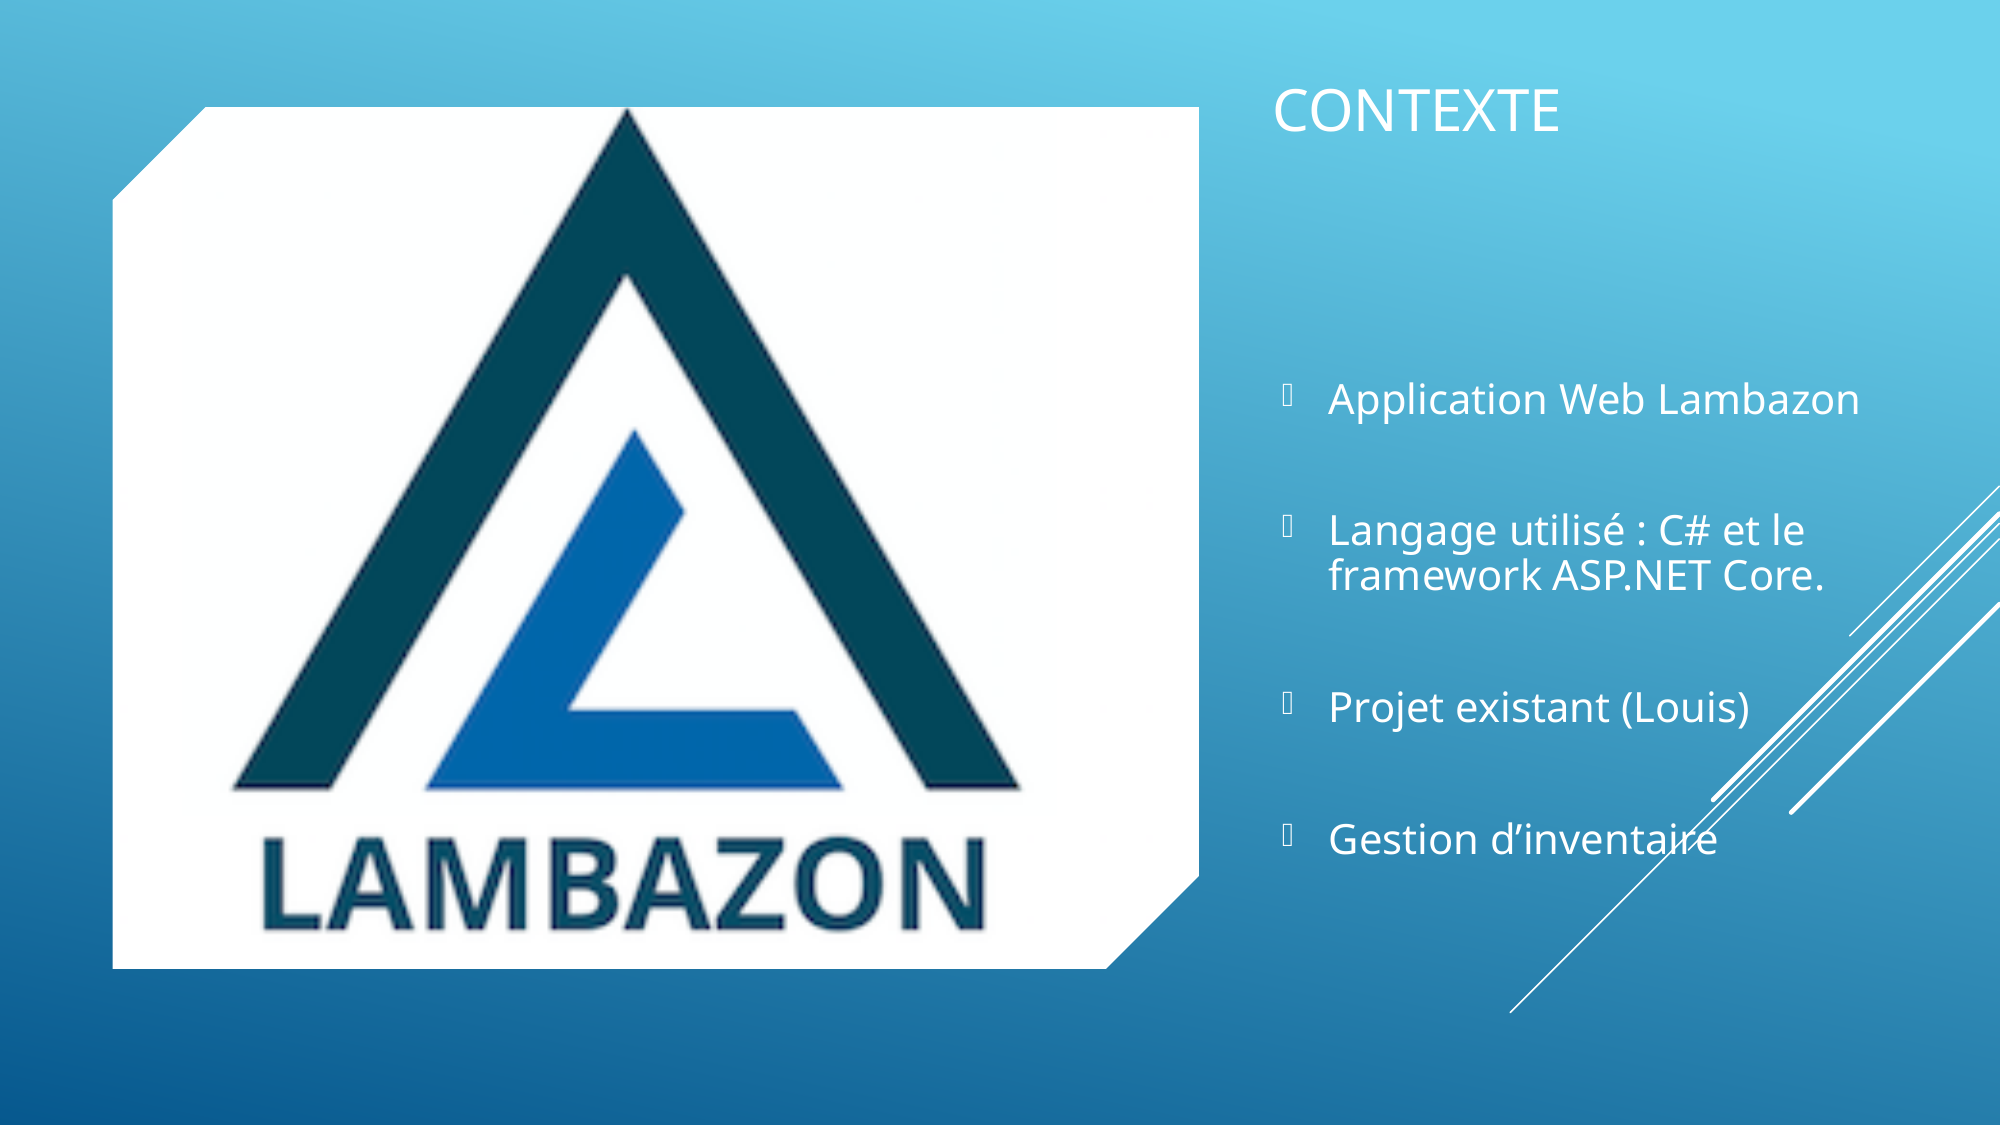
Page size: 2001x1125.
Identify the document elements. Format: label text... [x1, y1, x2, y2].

picture [112, 106, 1200, 970]
list Application Web Lambazon Langage utilisé : C# et le framework ASP.NET Core. Projet existant (Louis) Gestion d’inventaire [1266, 168, 1972, 1061]
title Contexte [1257, 26, 1835, 151]
